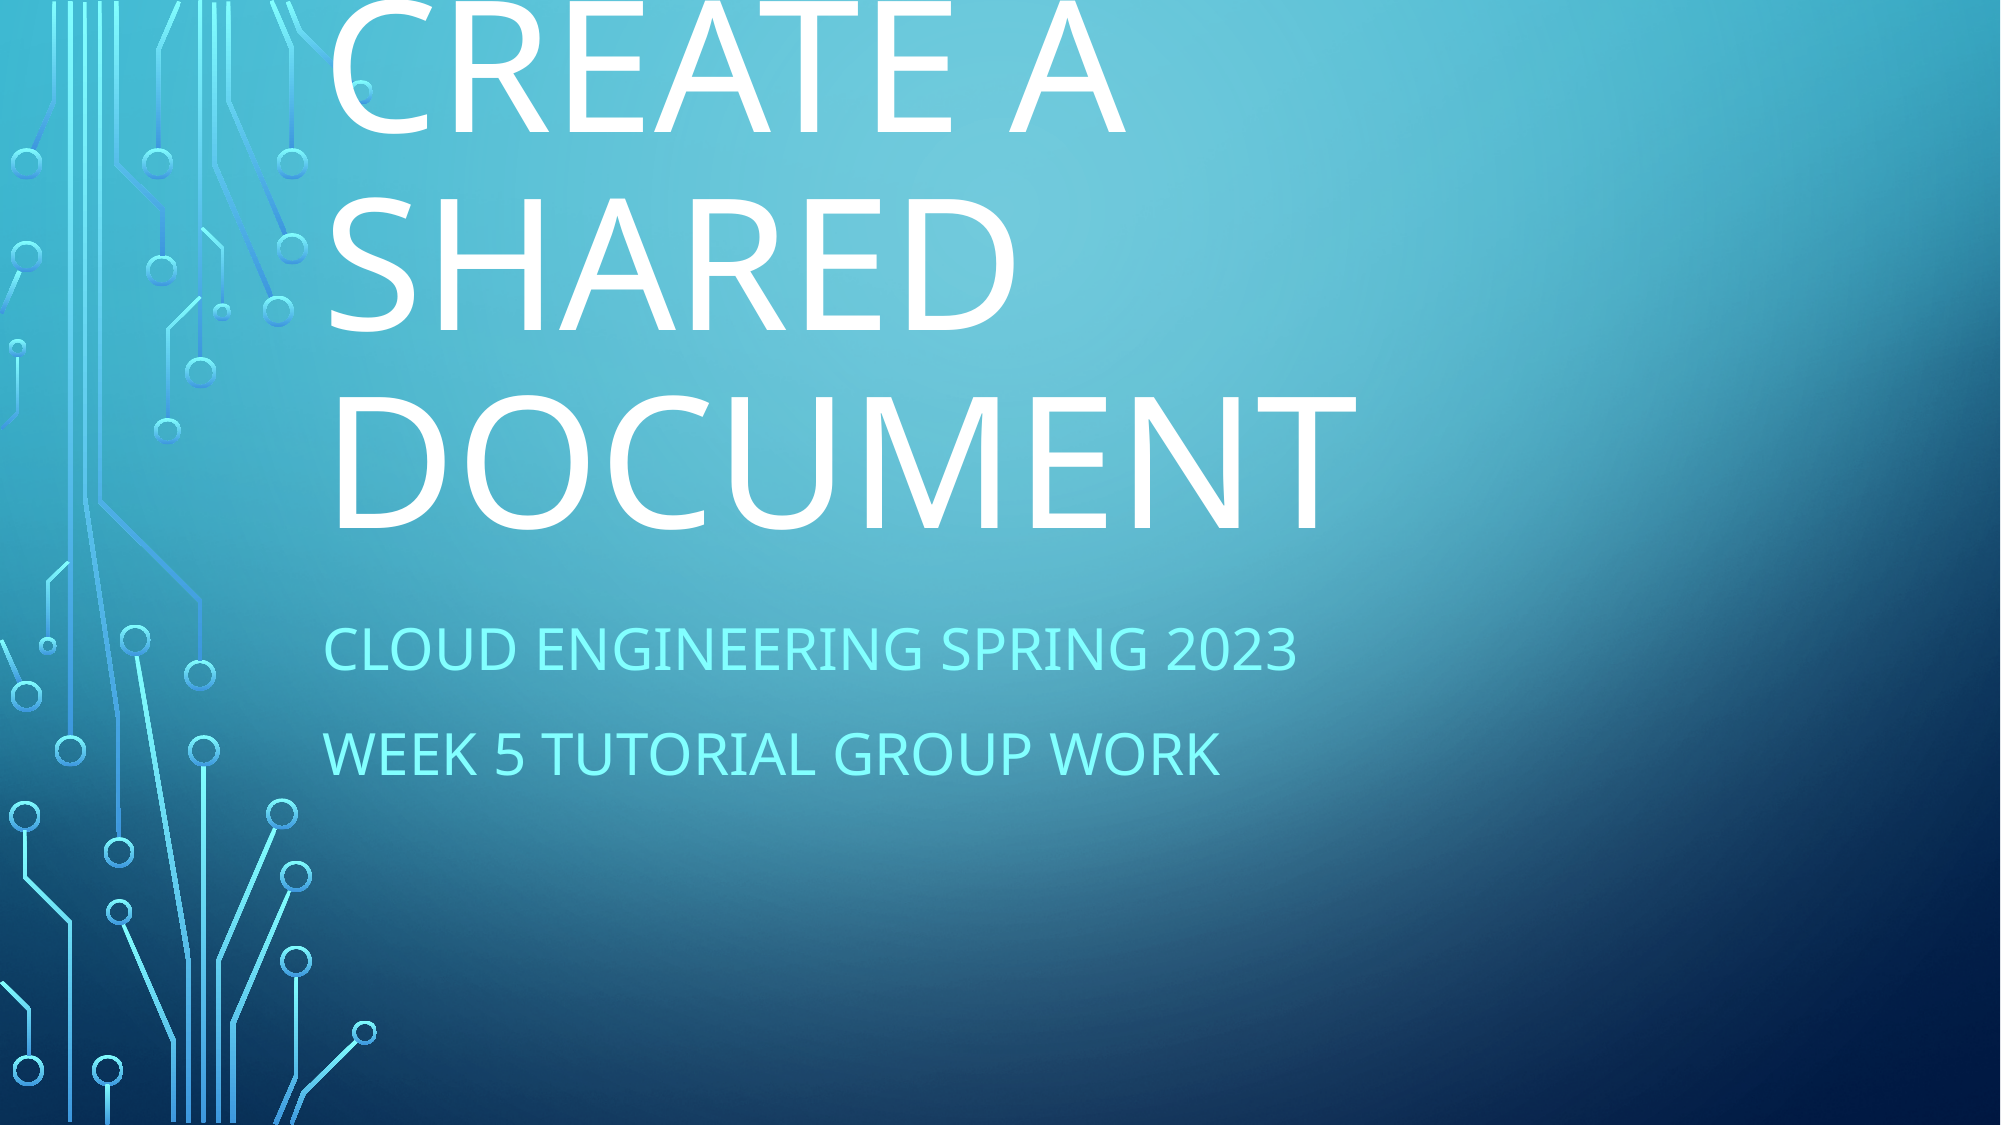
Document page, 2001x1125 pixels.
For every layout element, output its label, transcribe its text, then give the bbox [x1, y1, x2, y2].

title Create a shared document [307, 184, 1750, 576]
subtitle CLOUD ENGINEERING SPRING 2023 WEEK 5 TUTORIAL GROUP WORK [307, 590, 1750, 863]
